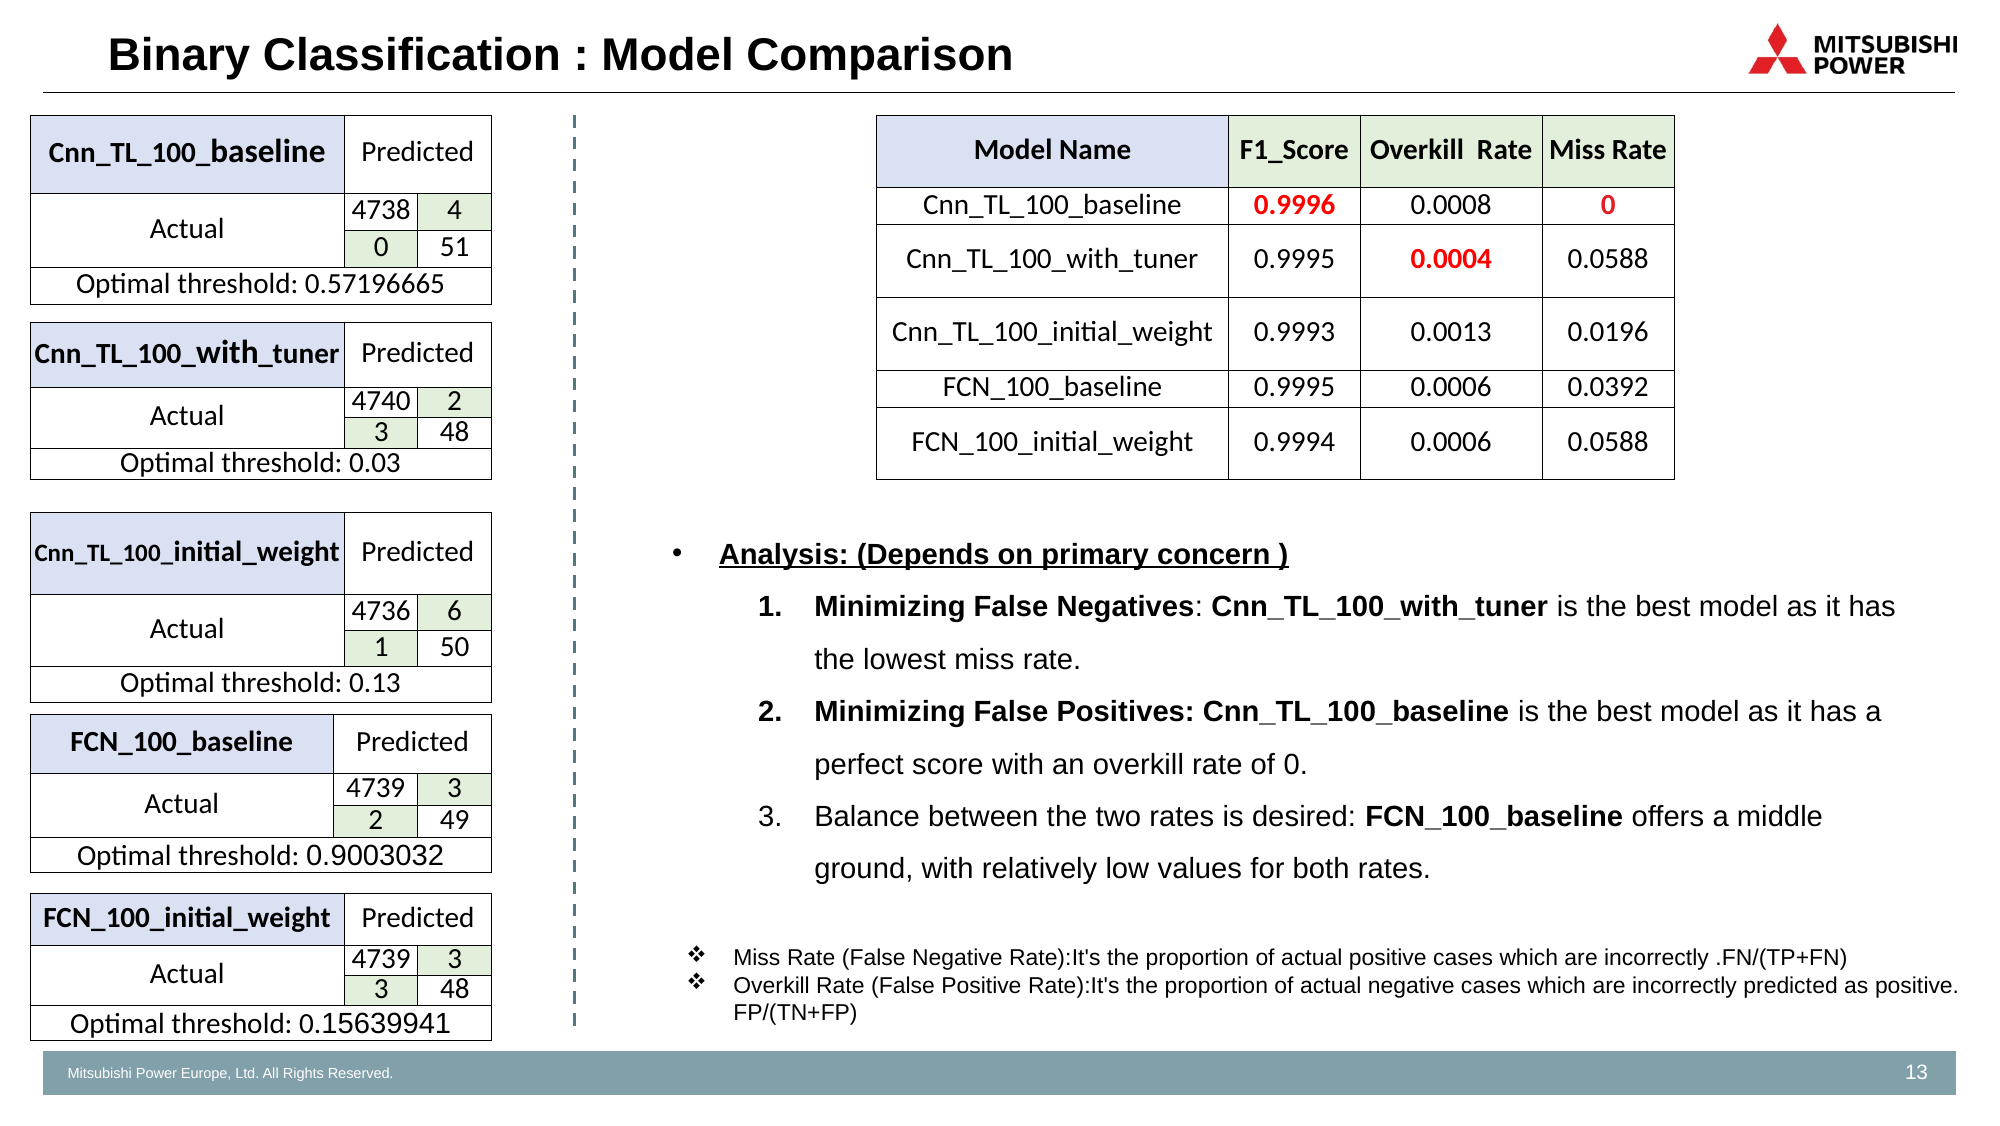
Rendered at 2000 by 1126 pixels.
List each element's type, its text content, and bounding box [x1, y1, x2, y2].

table_header FCN_100_initial_weight [31, 894, 344, 945]
table_cell 0.0013 [1361, 298, 1542, 370]
table_cell 4738 [345, 194, 417, 230]
table_cell 51 [418, 231, 491, 267]
table_cell Cnn_TL_100_baseline [877, 188, 1228, 224]
table_cell 0.0588 [1543, 225, 1674, 297]
table_header Model Name [877, 116, 1228, 187]
table_cell Cnn_TL_100_with_tuner [877, 225, 1228, 297]
table_cell 3 [345, 976, 417, 1005]
table_header Cnn_TL_100_with_tuner [31, 323, 344, 387]
table_cell Actual [31, 774, 333, 837]
table_cell 0.9996 [1229, 188, 1360, 224]
picture [43, 1051, 1956, 1095]
picture [1748, 23, 1957, 74]
table_cell 0 [1543, 188, 1674, 224]
table_header Predicted [345, 513, 491, 594]
table_cell FCN_100_baseline [877, 371, 1228, 407]
table_cell 4739 [345, 946, 417, 975]
table_cell Optimal threshold: 0.03 [31, 449, 491, 479]
table_cell 48 [418, 976, 491, 1005]
title Binary Classification : Model Comparison [90, 22, 1519, 80]
table_cell 50 [418, 631, 491, 666]
table_cell 6 [418, 595, 491, 630]
table_header Cnn_TL_100_initial_weight [31, 513, 344, 594]
table_cell 4736 [345, 595, 417, 630]
table_header Predicted [345, 323, 491, 387]
table_cell Optimal threshold: 0.15639941 [31, 1006, 491, 1040]
table_header Miss Rate [1543, 116, 1674, 187]
table_cell 0.9993 [1229, 298, 1360, 370]
table_cell Optimal threshold: 0.9003032 [31, 838, 491, 872]
table_cell Actual [31, 388, 344, 448]
table_cell 0.0392 [1543, 371, 1674, 407]
table_cell 48 [418, 418, 491, 448]
table_cell Actual [31, 595, 344, 666]
table_cell 1 [345, 631, 417, 666]
table_cell Optimal threshold: 0.13 [31, 667, 491, 702]
table_cell 0.0008 [1361, 188, 1542, 224]
table_header Cnn_TL_100_baseline [31, 116, 344, 193]
table_cell 2 [334, 806, 417, 837]
table_header Predicted [345, 116, 491, 193]
text_box Analysis: (Depends on primary concern ) Minimizing False Negatives: Cnn_TL_100_with_tuner is the best model as it has the lowest miss rate. Minimizing False Positives: Cnn_TL_100_baseline is the best model as it has a perfect score with an overkill rate of 0. Balance between the two rates is desired: FCN_100_baseline offers a middle ground, with relatively low values for both rates. [657, 510, 1936, 928]
table_cell 0.9995 [1229, 225, 1360, 297]
table_cell FCN_100_initial_weight [877, 408, 1228, 479]
table_cell 4739 [334, 774, 417, 805]
table_cell 0.0588 [1543, 408, 1674, 479]
table_cell 0.9995 [1229, 371, 1360, 407]
table_header Overkill Rate [1361, 116, 1542, 187]
table_cell Actual [31, 194, 344, 267]
table_cell 4 [418, 194, 491, 230]
table_cell 0 [345, 231, 417, 267]
table_cell Actual [31, 946, 344, 1005]
table_header Predicted [345, 894, 491, 945]
text_box Miss Rate (False Negative Rate):It's the proportion of actual positive cases which are incorrectly .FN/(TP+FN) Overkill Rate (False Positive Rate):It's the proportion of actual negative cases which are incorrectly predicted as positive. FP/(TN+FP) [671, 935, 1984, 1033]
table_cell 49 [418, 806, 491, 837]
table_cell Cnn_TL_100_initial_weight [877, 298, 1228, 370]
table_cell Optimal threshold: 0.57196665 [31, 268, 491, 304]
table_cell 0.0196 [1543, 298, 1674, 370]
table_header F1_Score [1229, 116, 1360, 187]
table_cell 0.9994 [1229, 408, 1360, 479]
table_header Predicted [334, 715, 491, 773]
table_cell 0.0006 [1361, 408, 1542, 479]
table_header FCN_100_baseline [31, 715, 333, 773]
table_cell 3 [418, 774, 491, 805]
table_cell 3 [345, 418, 417, 448]
table_cell 4740 [345, 388, 417, 417]
table_cell 2 [418, 388, 491, 417]
table_cell 0.0006 [1361, 371, 1542, 407]
table_cell 3 [418, 946, 491, 975]
table_cell 0.0004 [1361, 225, 1542, 297]
